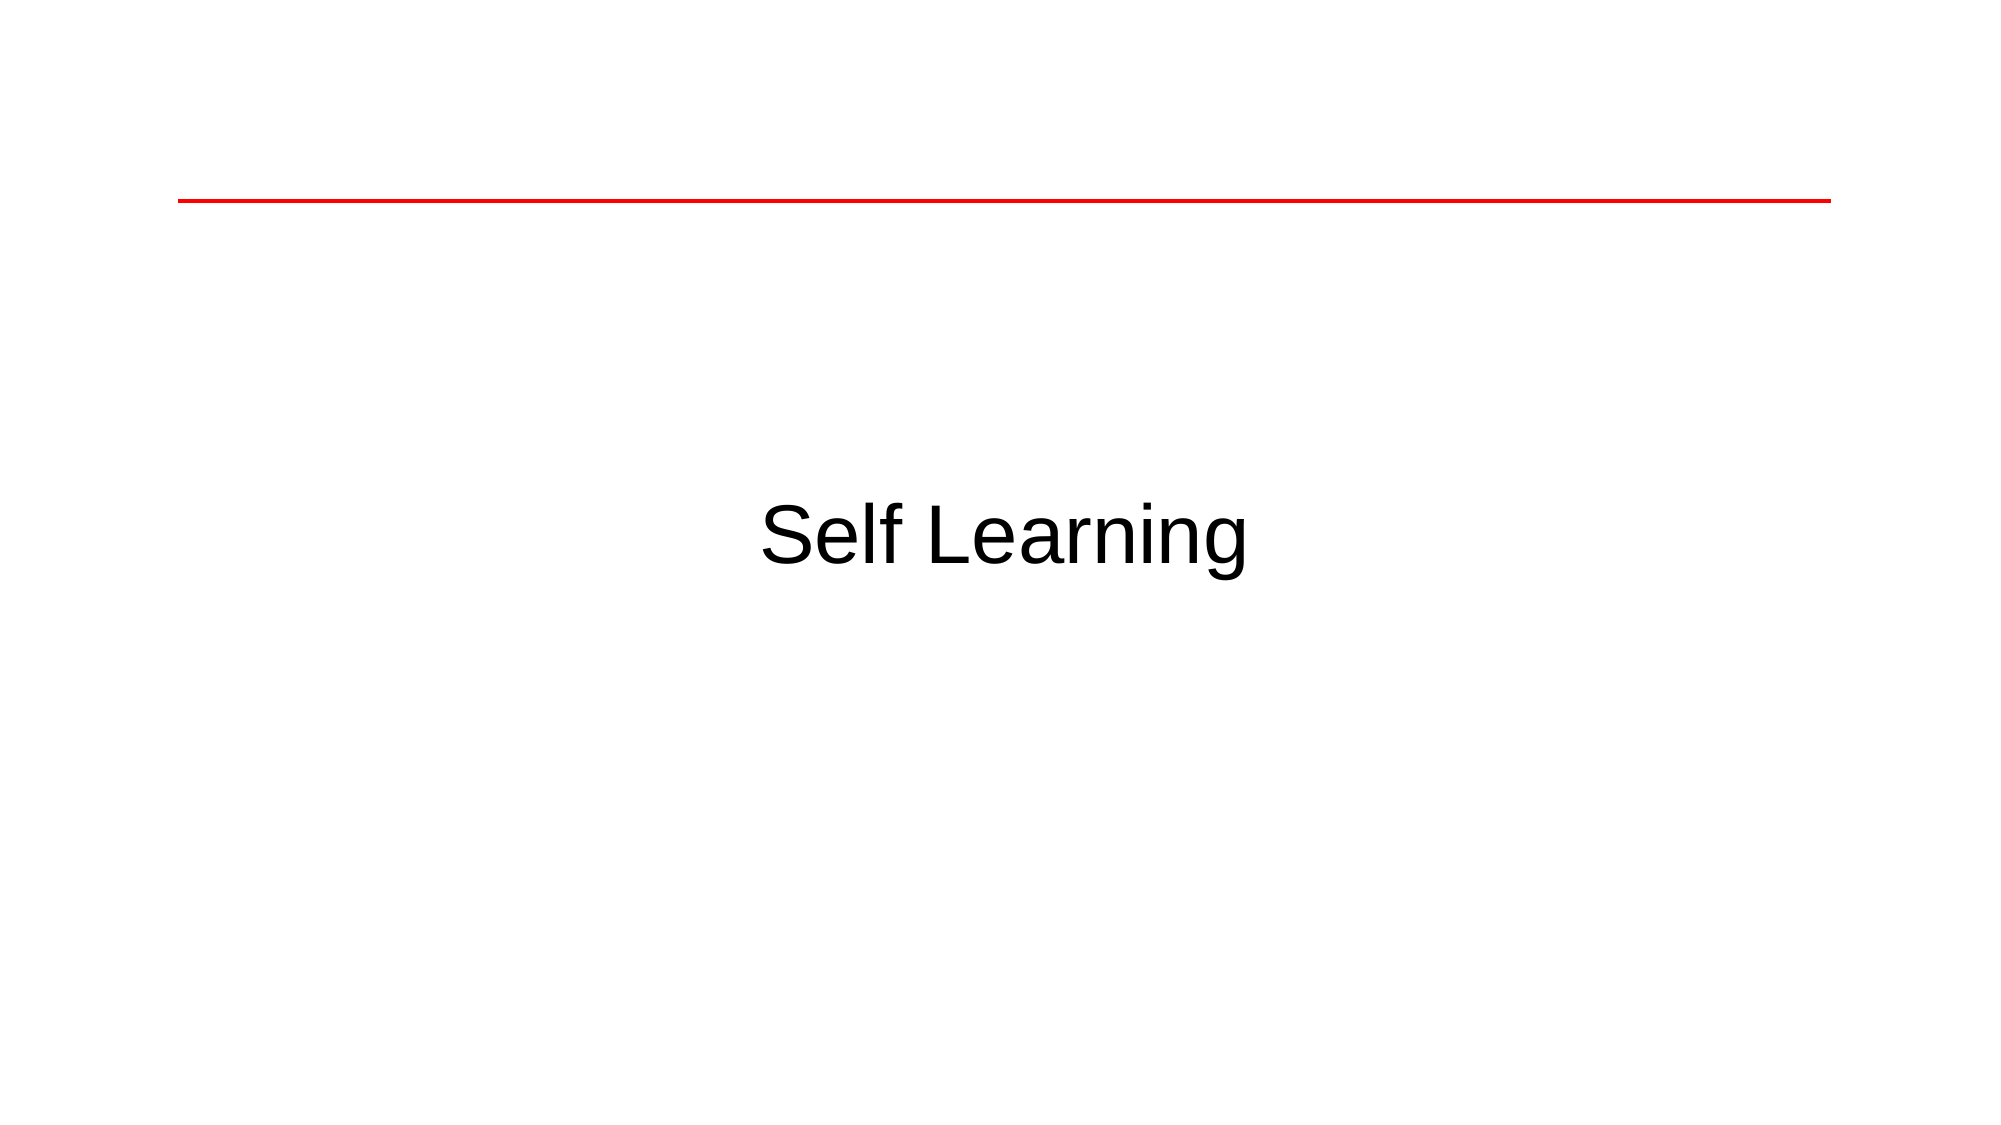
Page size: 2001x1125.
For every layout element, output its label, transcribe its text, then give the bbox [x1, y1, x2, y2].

text_box Self Learning [439, 472, 1570, 588]
